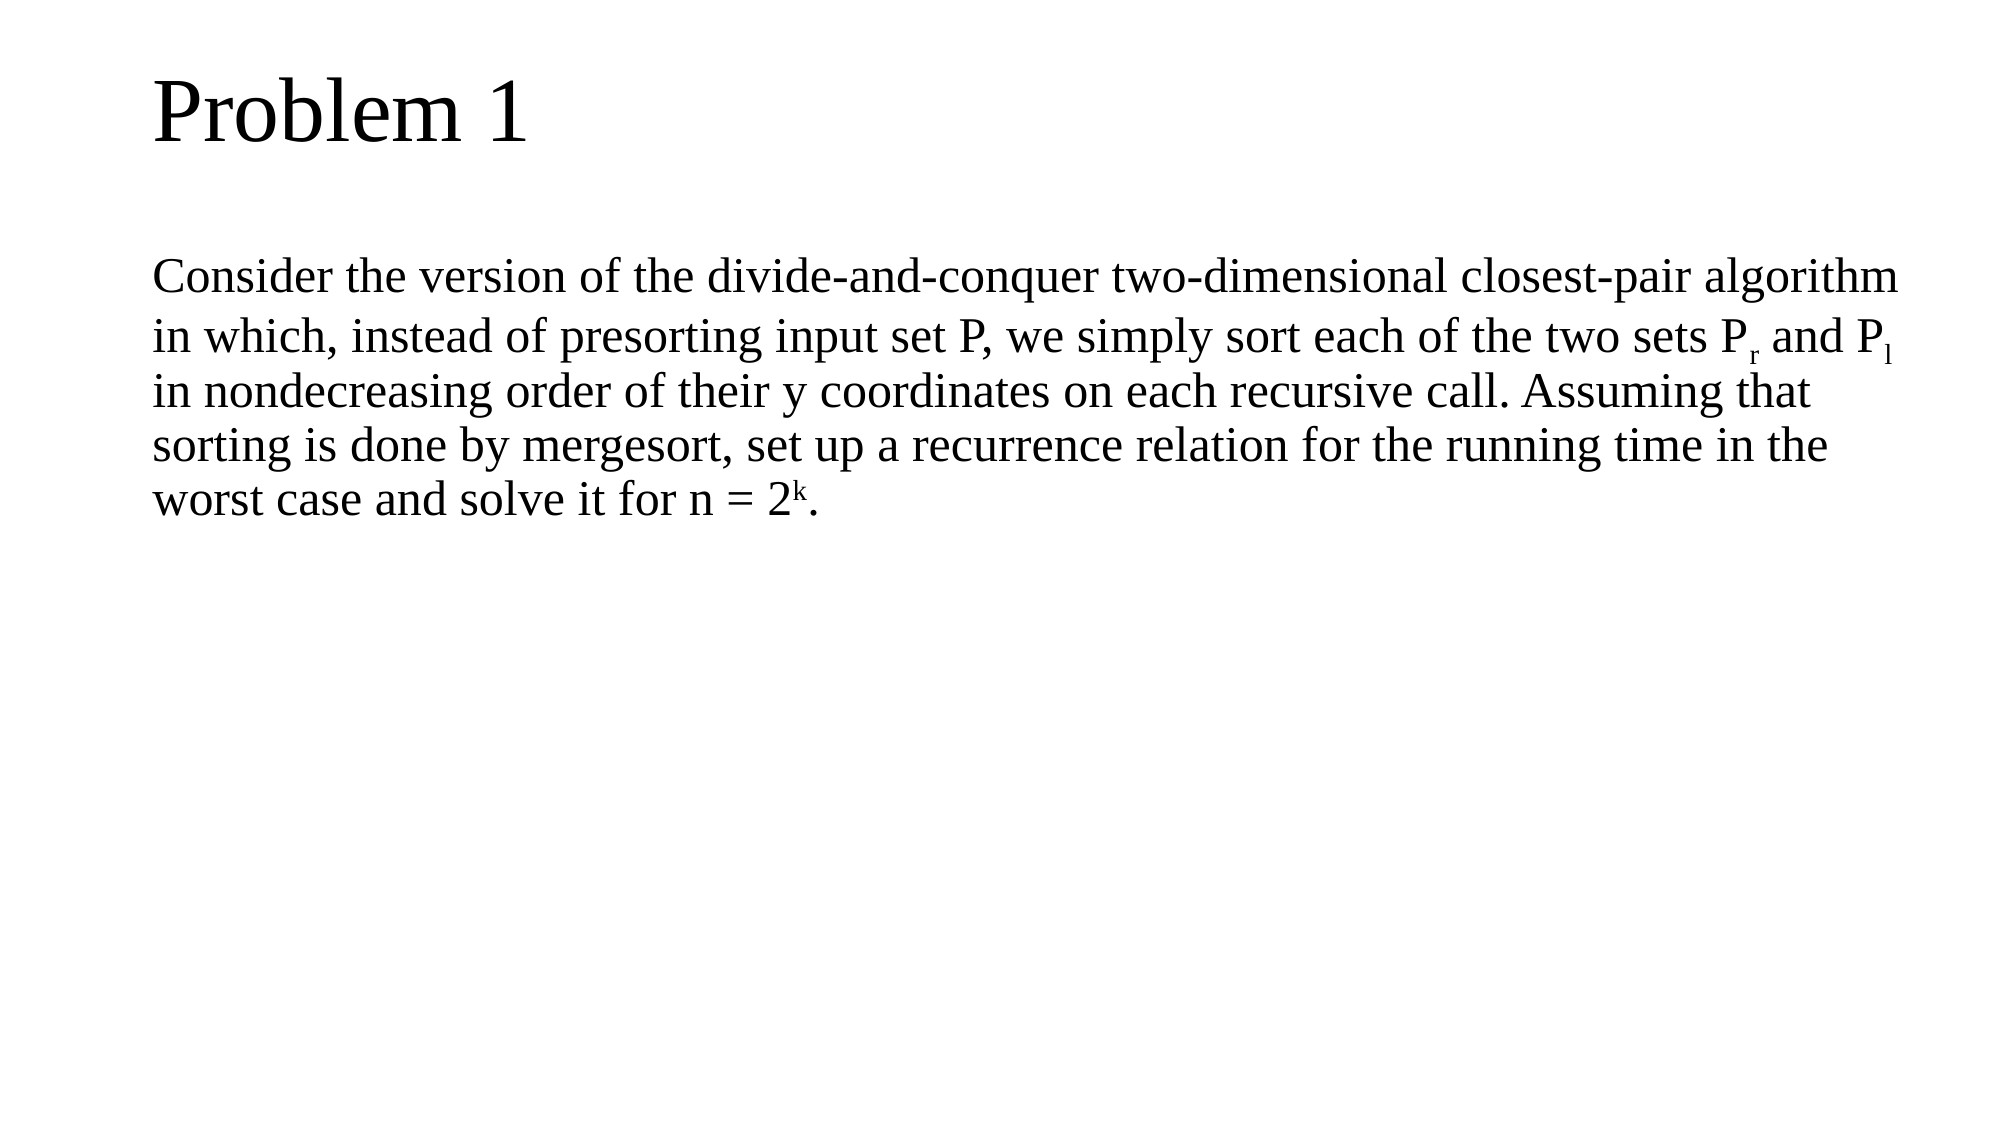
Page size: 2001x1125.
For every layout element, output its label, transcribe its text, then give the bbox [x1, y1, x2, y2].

title Problem 1 [137, 3, 1863, 221]
list Consider the version of the divide-and-conquer two-dimensional closest-pair algorithm in which, instead of presorting input set P, we simply sort each of the two sets Pr and Pl in nondecreasing order of their y coordinates on each recursive call. Assuming that sorting is done by mergesort, set up a recurrence relation for the running time in the worst case and solve it for n = 2k. [137, 241, 1939, 1014]
